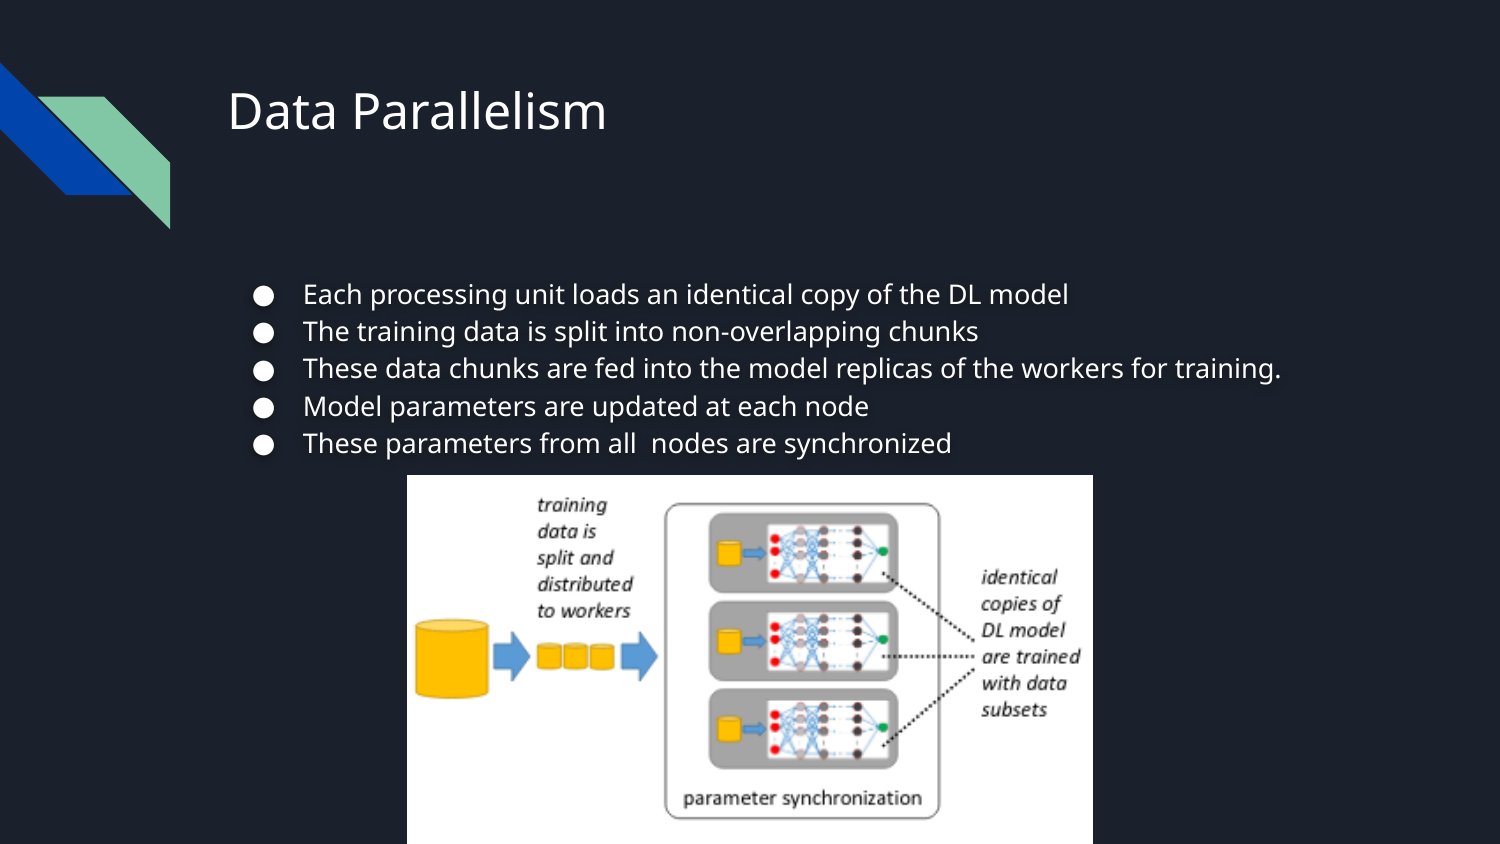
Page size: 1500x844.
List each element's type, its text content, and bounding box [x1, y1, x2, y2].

picture [407, 475, 1093, 844]
title Data Parallelism [212, 64, 1368, 215]
list Each processing unit loads an identical copy of the DL model The training data is split into non-overlapping chunks These data chunks are fed into the model replicas of the workers for training. Model parameters are updated at each node These parameters from all nodes are synchronized [212, 257, 1368, 735]
